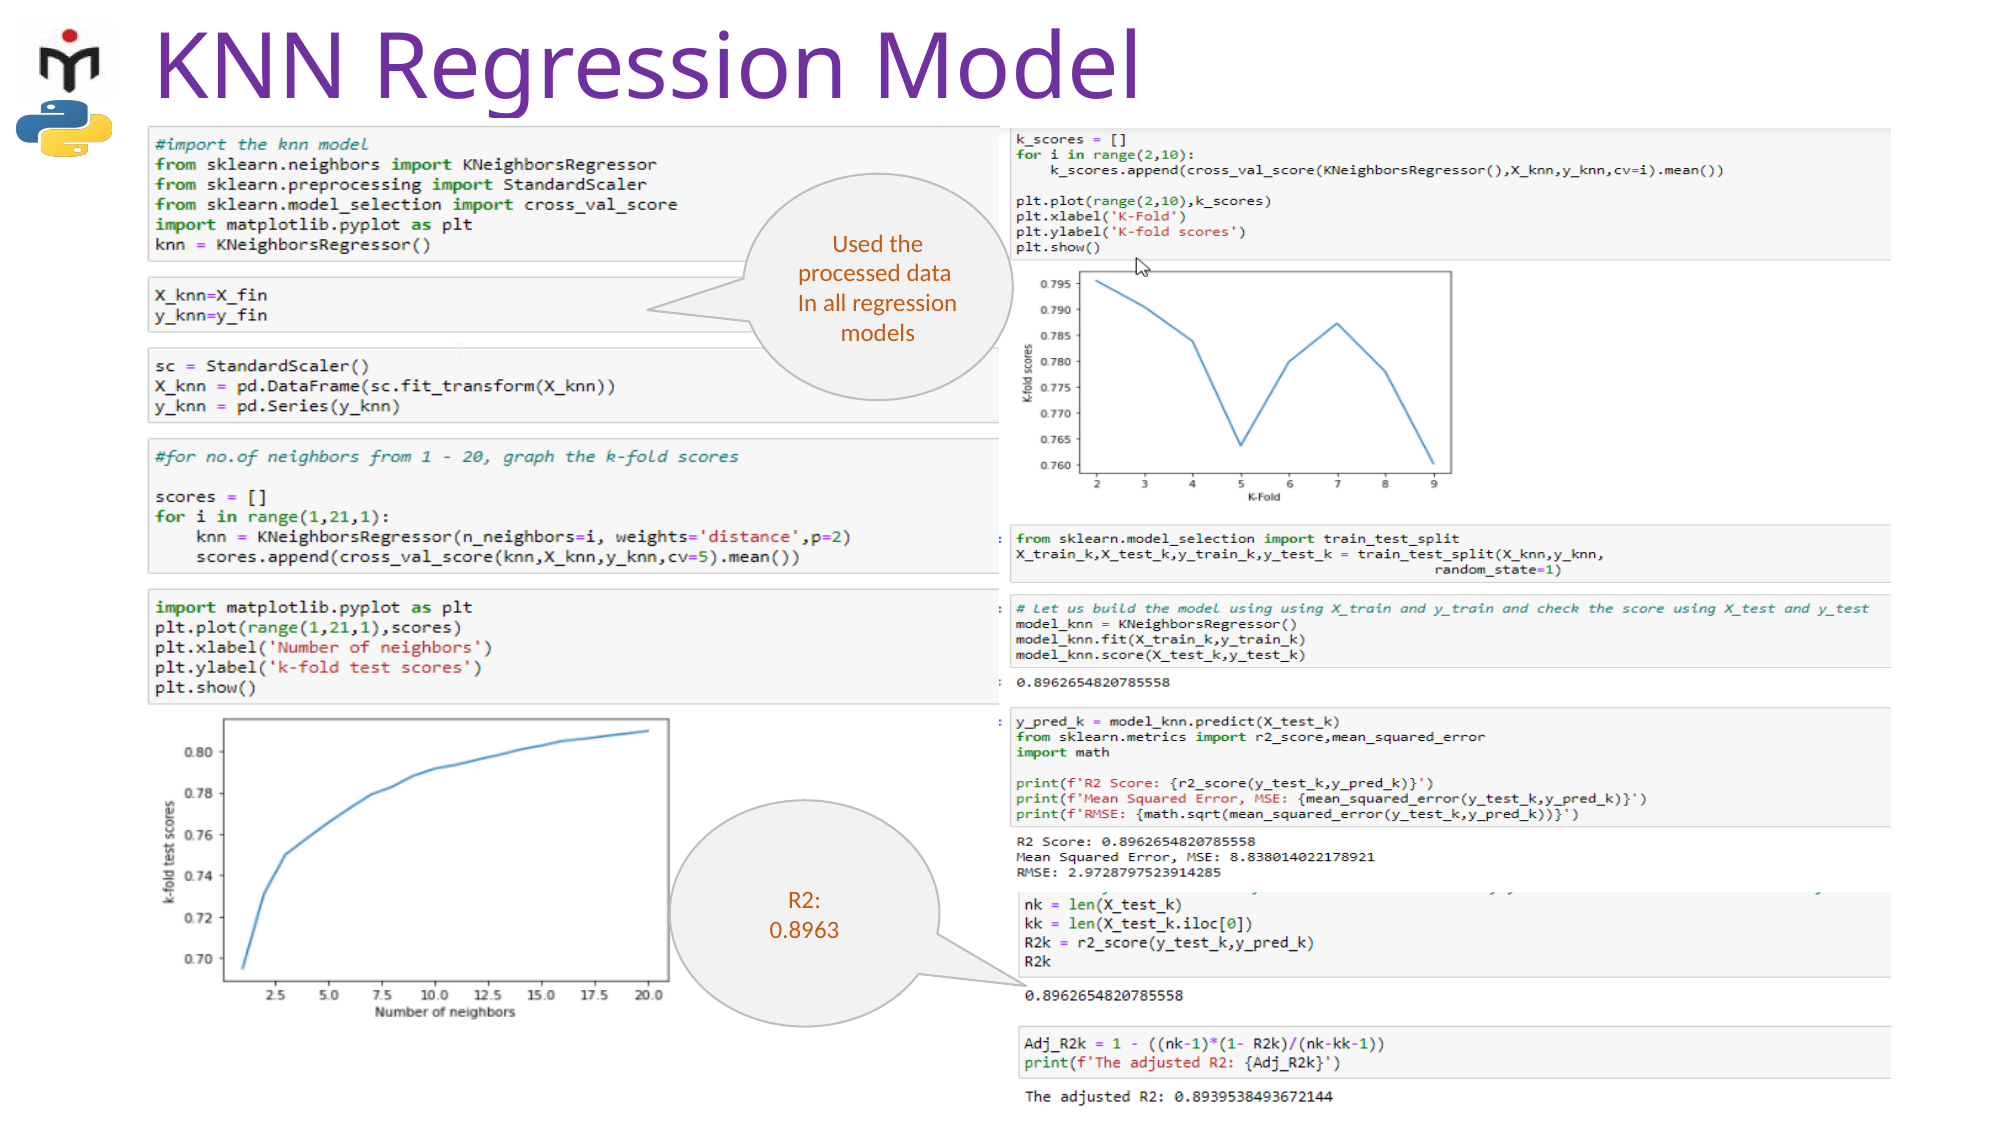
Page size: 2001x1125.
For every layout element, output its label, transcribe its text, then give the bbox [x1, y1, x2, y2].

text_box R2: 0.8963 [1000, 969, 1012, 986]
picture [16, 19, 115, 157]
title KNN Regression Model [137, 3, 1863, 135]
picture [139, 118, 1891, 1122]
